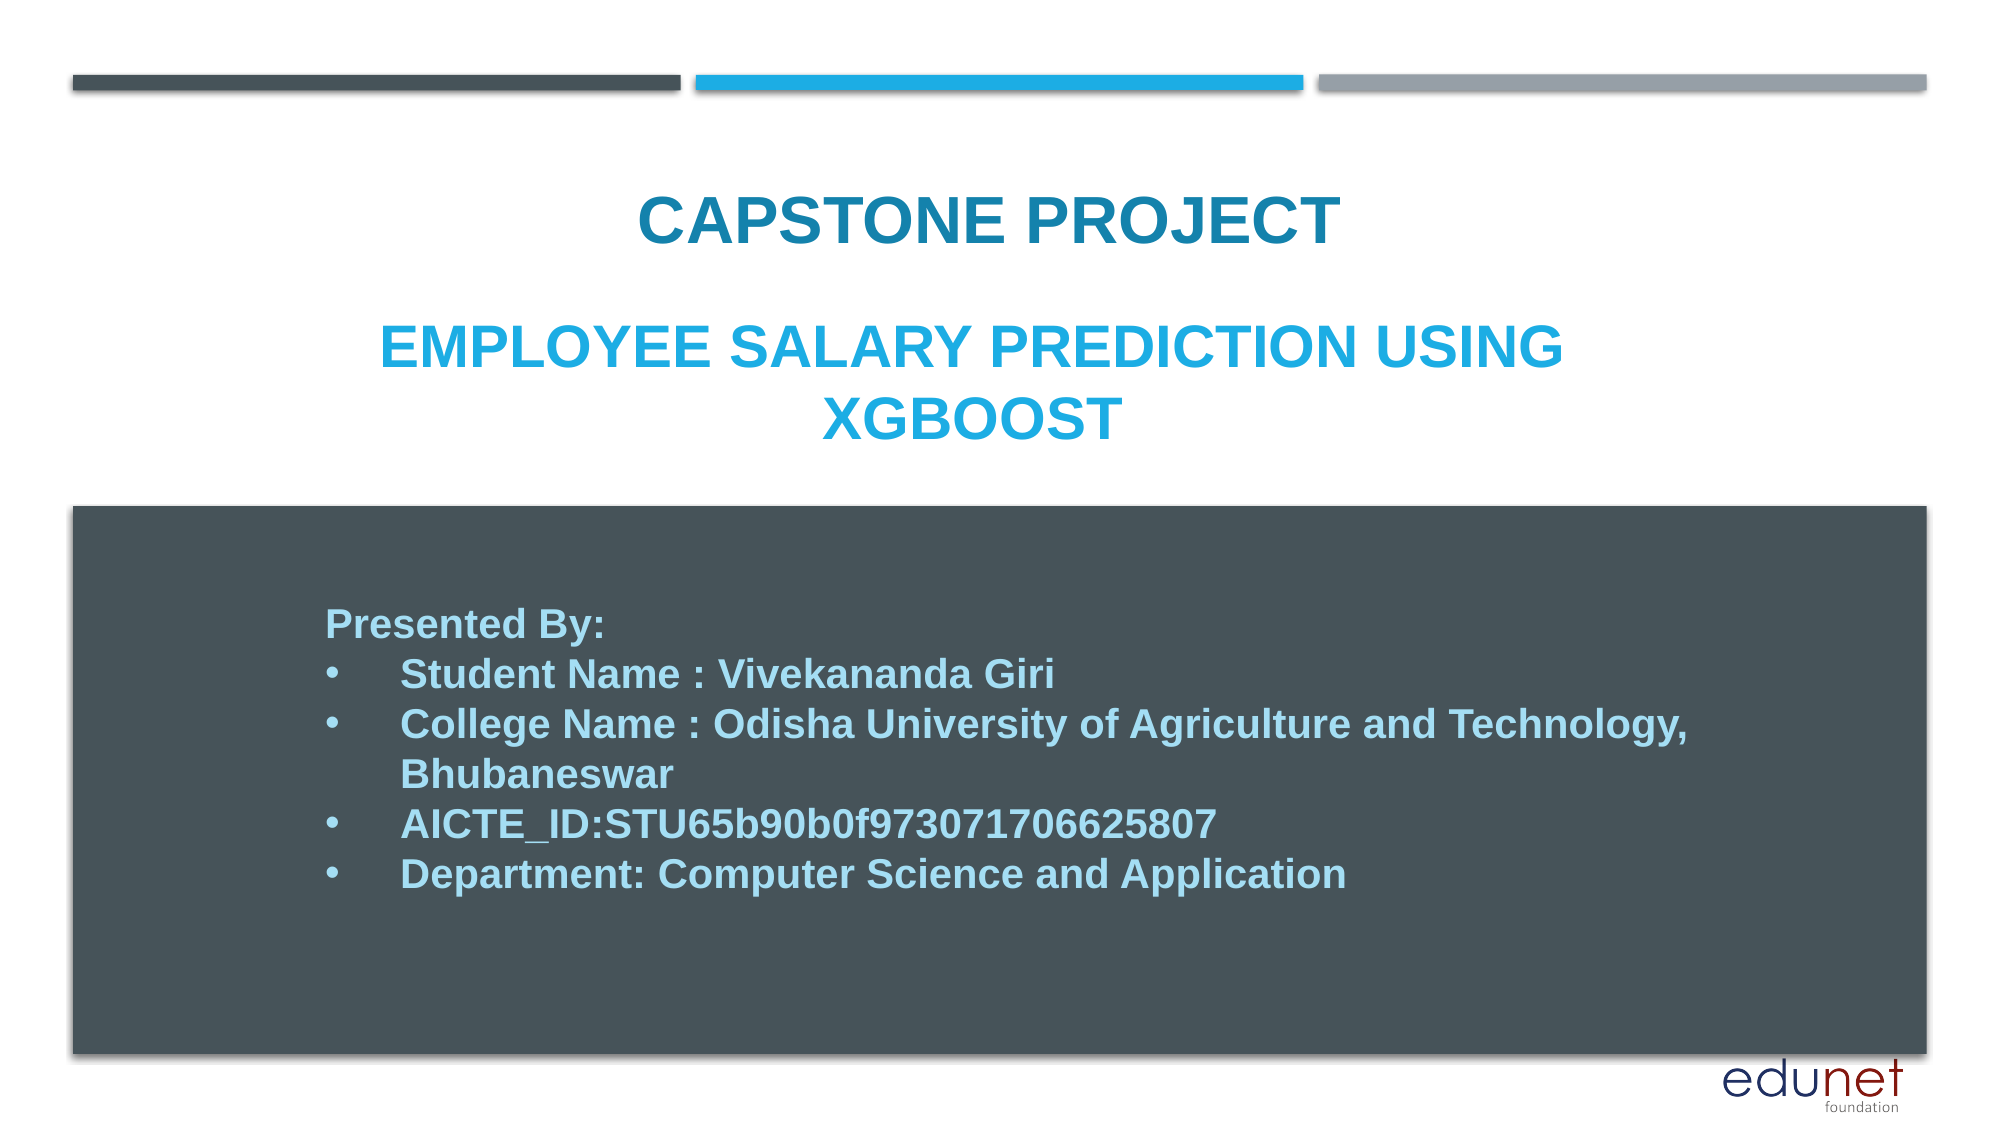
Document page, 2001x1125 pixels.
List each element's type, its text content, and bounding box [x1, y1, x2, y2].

title Employee salary Prediction using XGBoost [222, 298, 1723, 460]
picture [1719, 1056, 1905, 1116]
text_box Presented By: Student Name : Vivekananda Giri College Name : Odisha University of Agriculture and Technology, Bhubaneswar AICTE_ID:STU65b90b0f973071706625807 Department: Computer Science and Application [310, 589, 1764, 905]
text_box CAPSTONE PROJECT [0, 169, 2000, 265]
